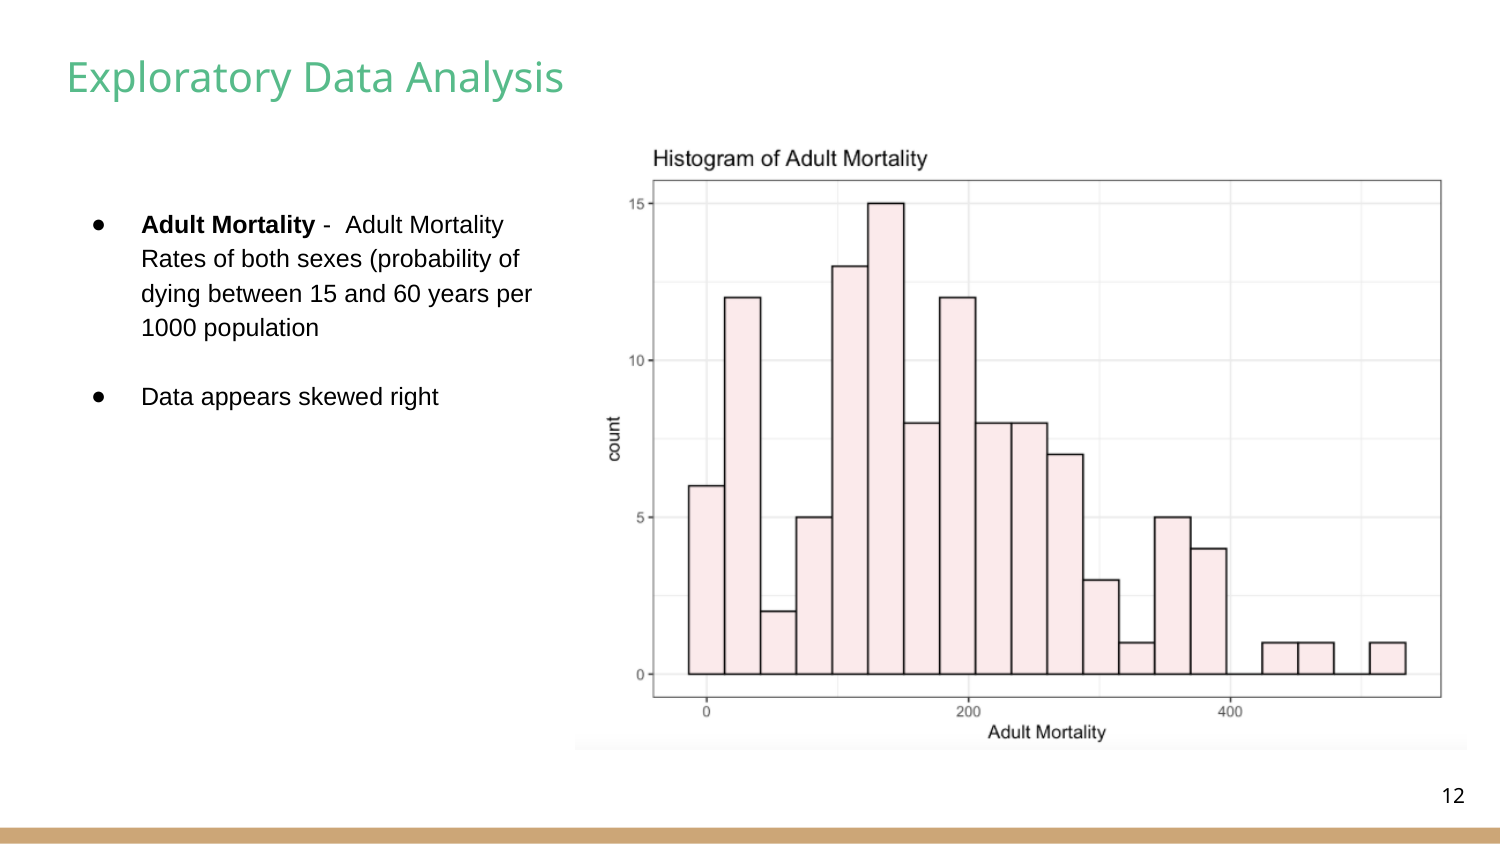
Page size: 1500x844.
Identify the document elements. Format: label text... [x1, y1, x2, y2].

list Adult Mortality - Adult Mortality Rates of both sexes (probability of dying between 15 and 60 years per 1000 population Data appears skewed right [51, 189, 550, 750]
picture [574, 135, 1468, 750]
slide_number ‹#› [1389, 764, 1480, 830]
title Exploratory Data Analysis [51, 51, 1449, 117]
